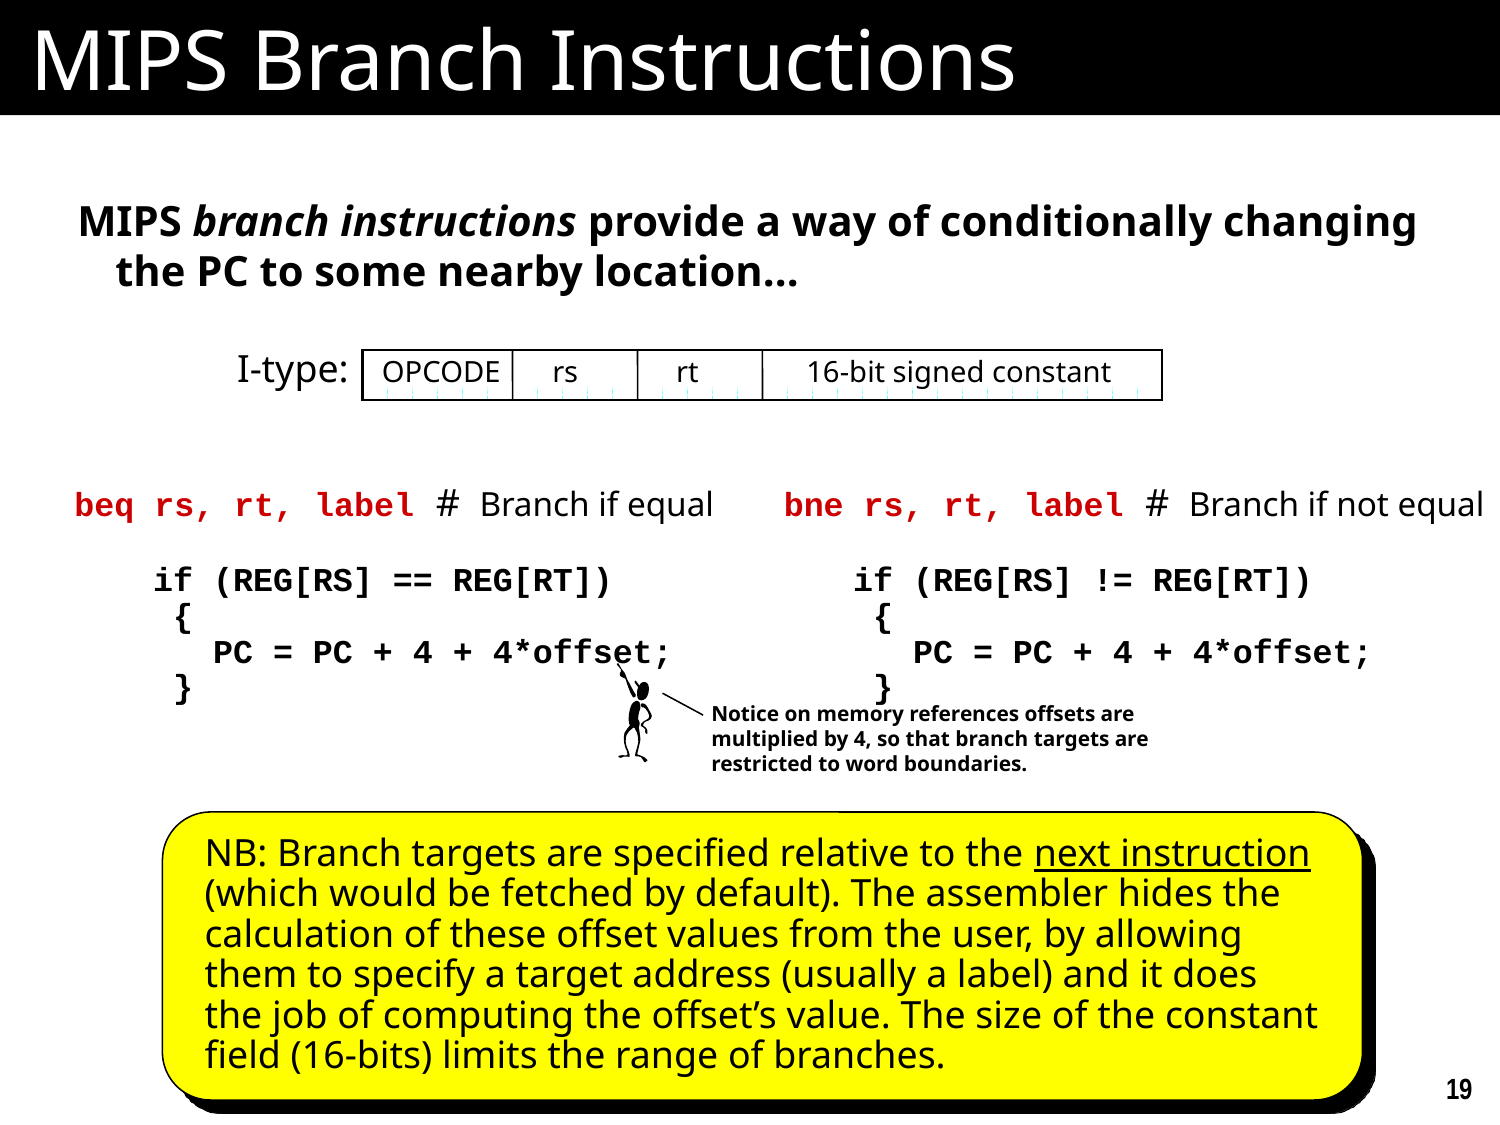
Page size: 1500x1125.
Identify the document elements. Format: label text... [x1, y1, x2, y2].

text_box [162, 811, 1363, 1101]
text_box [62, 467, 727, 716]
title MIPS Branch Instructions [0, 0, 1500, 116]
text_box MIPS branch instructions provide a way of conditionally changing the PC to some nearby location... [62, 187, 1438, 303]
text_box I-type: [222, 337, 332, 398]
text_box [616, 662, 1251, 763]
slide_number 19 [1424, 1062, 1488, 1113]
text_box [337, 324, 1188, 426]
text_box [762, 467, 1500, 752]
